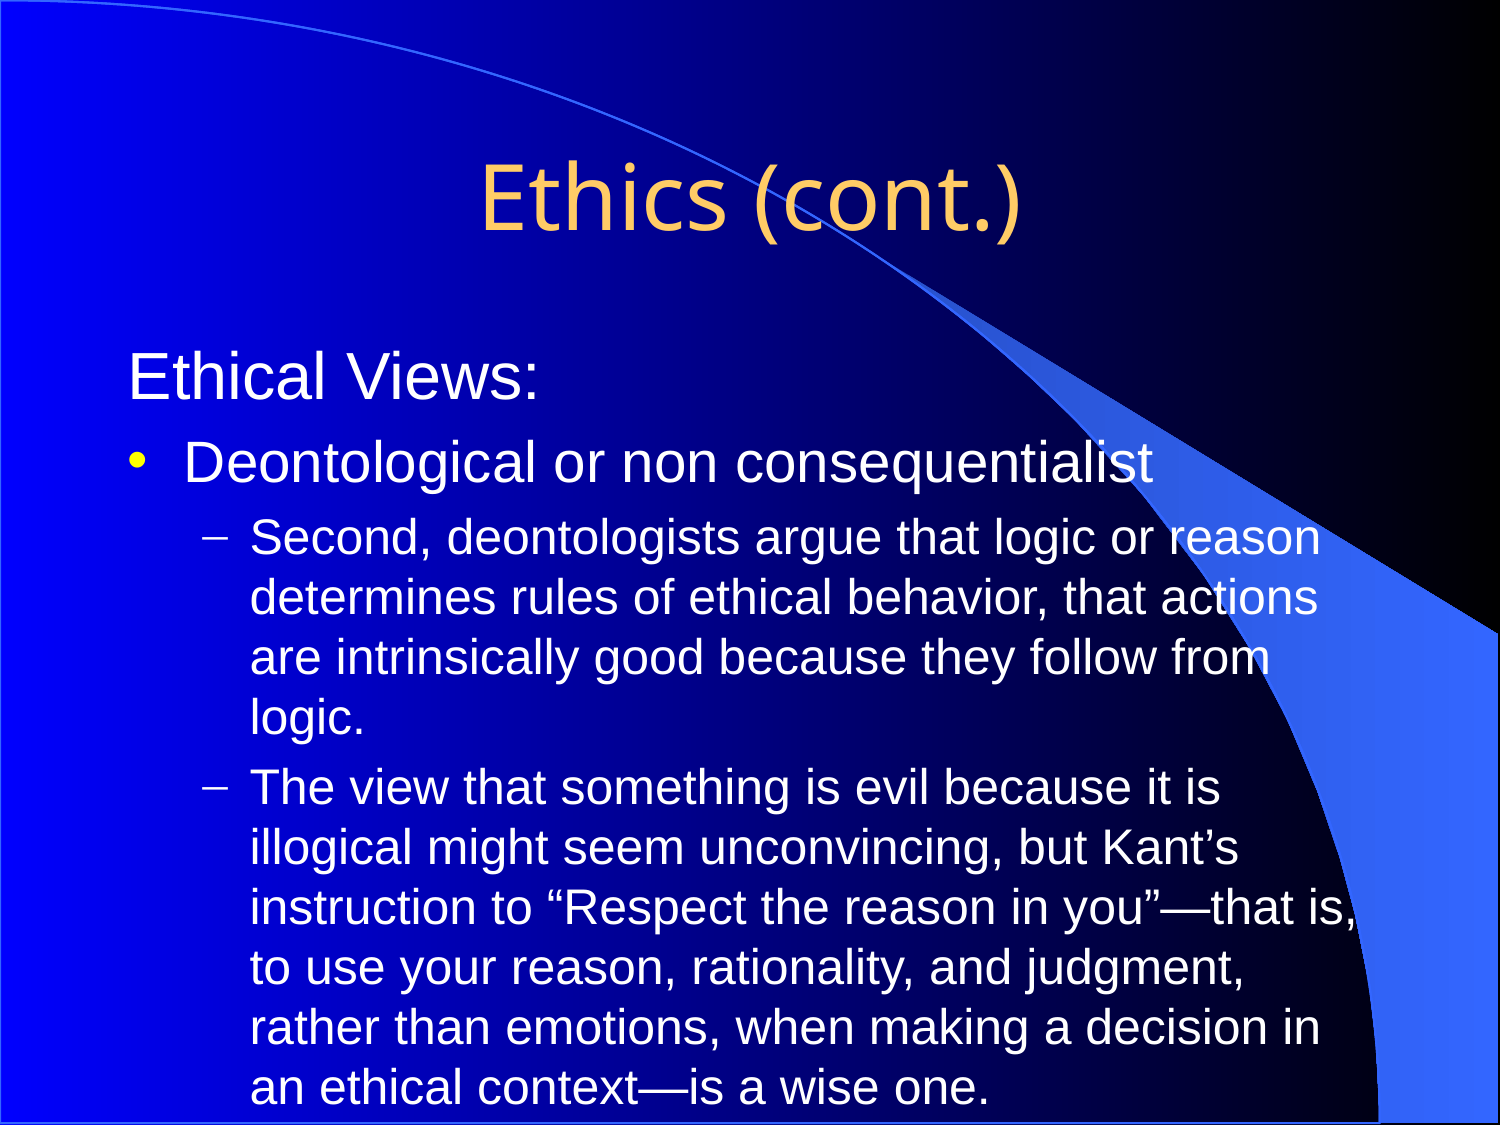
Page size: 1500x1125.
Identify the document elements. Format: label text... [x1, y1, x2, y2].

list Ethical Views: Deontological or non consequentialist Second, deontologists argue that logic or reason determines rules of ethical behavior, that actions are intrinsically good because they follow from logic. The view that something is evil because it is illogical might seem unconvincing, but Kant’s instruction to “Respect the reason in you”—that is, to use your reason, rationality, and judgment, rather than emotions, when making a decision in an ethical context—is a wise one. [112, 324, 1388, 1000]
title Ethics (cont.) [112, 99, 1388, 288]
